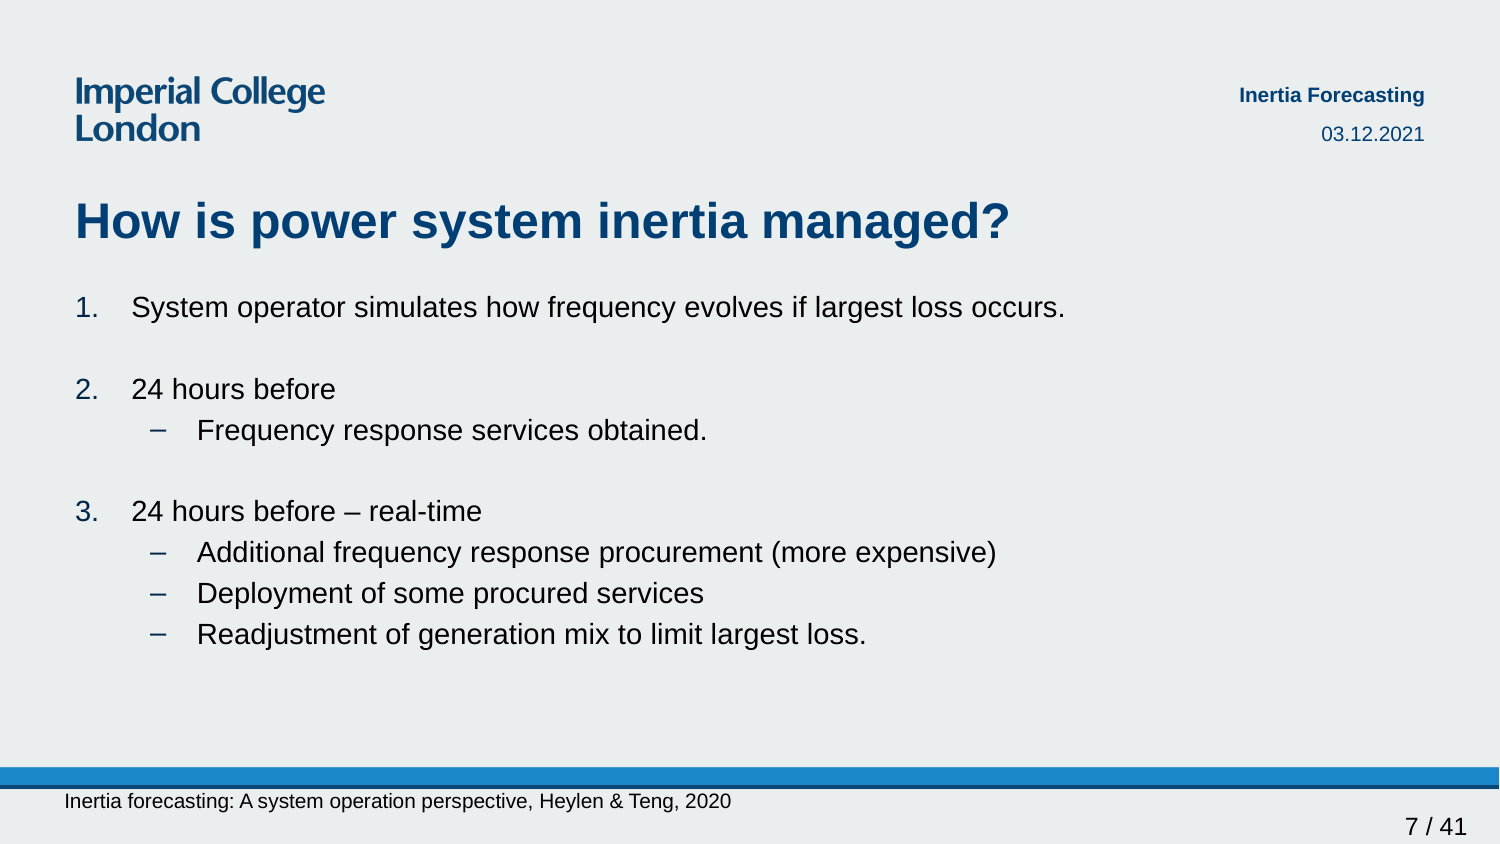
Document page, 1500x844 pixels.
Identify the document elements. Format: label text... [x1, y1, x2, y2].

list Inertia Forecasting [1075, 81, 1425, 120]
title How is power system inertia managed? [75, 183, 1425, 246]
list System operator simulates how frequency evolves if largest loss occurs. 24 hours before Frequency response services obtained. 24 hours before – real-time Additional frequency response procurement (more expensive) Deployment of some procured services Readjustment of generation mix to limit largest loss. [75, 288, 1425, 718]
list 03.12.2021 [1187, 121, 1425, 153]
picture [0, 0, 1499, 844]
text_box Inertia forecasting: A system operation perspective, Heylen & Teng, 2020 [49, 780, 1425, 821]
